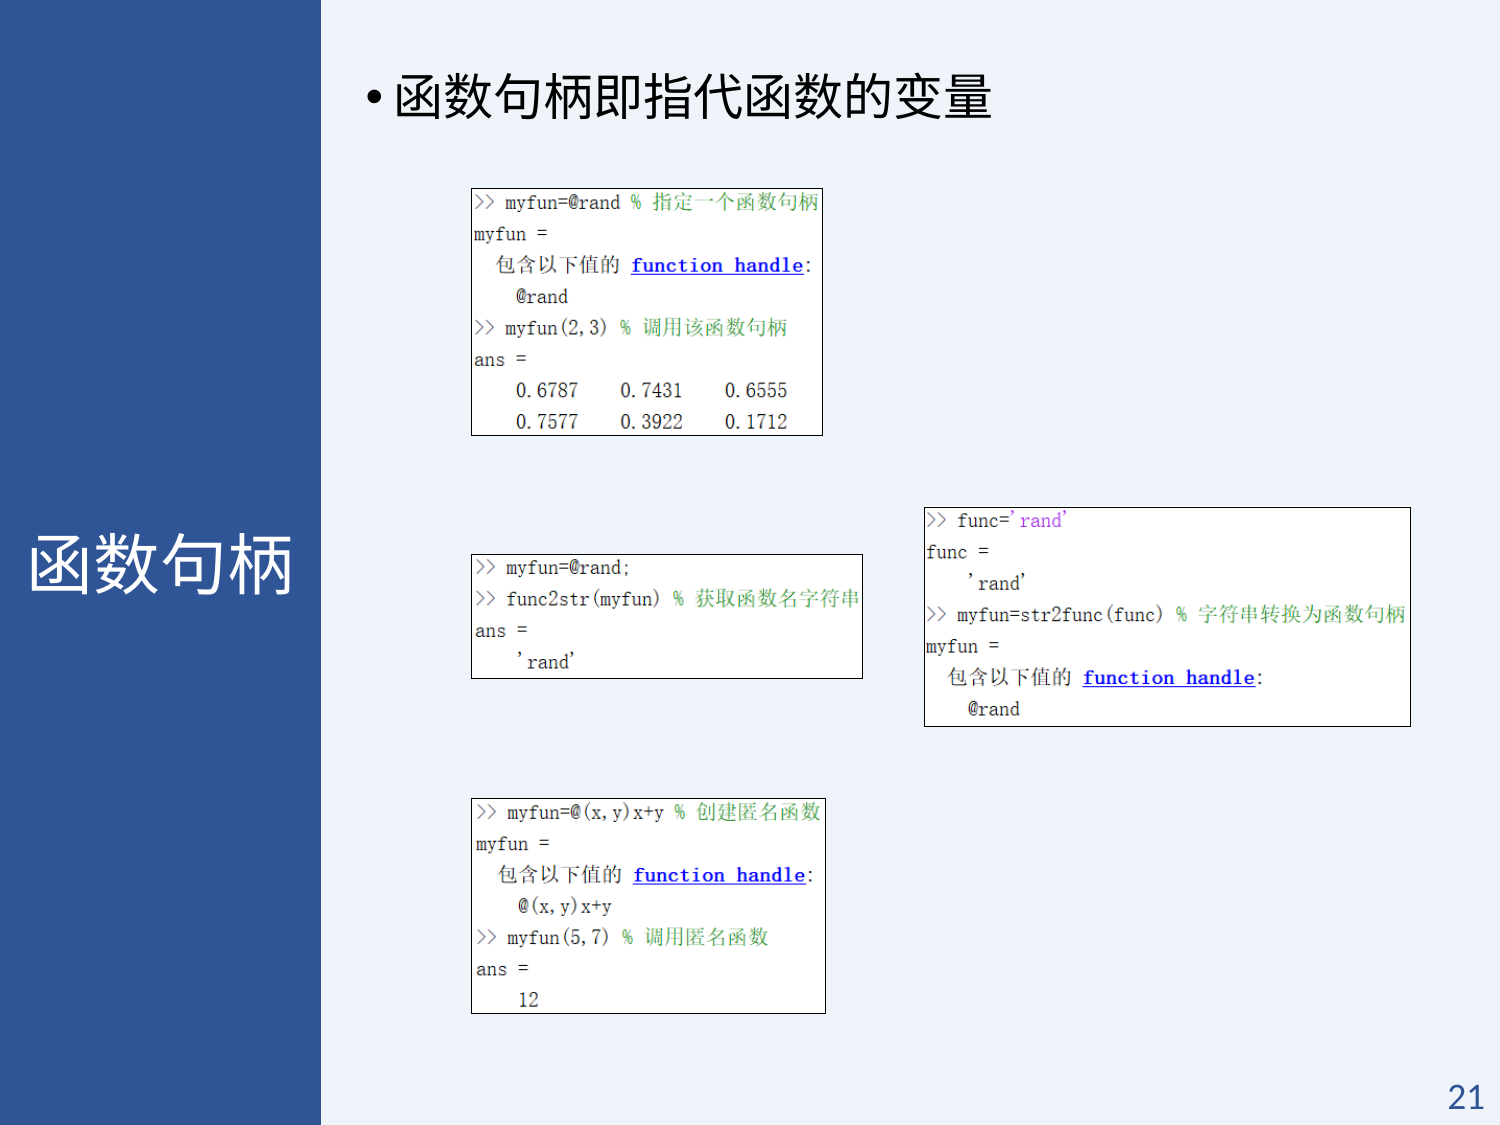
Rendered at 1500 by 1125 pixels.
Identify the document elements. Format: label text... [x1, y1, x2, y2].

picture [471, 554, 864, 679]
picture [471, 798, 826, 1014]
picture [471, 188, 823, 436]
list 函数句柄即指代函数的变量 [350, 58, 1472, 1053]
picture [924, 506, 1411, 727]
list 函数句柄 [7, 164, 314, 961]
